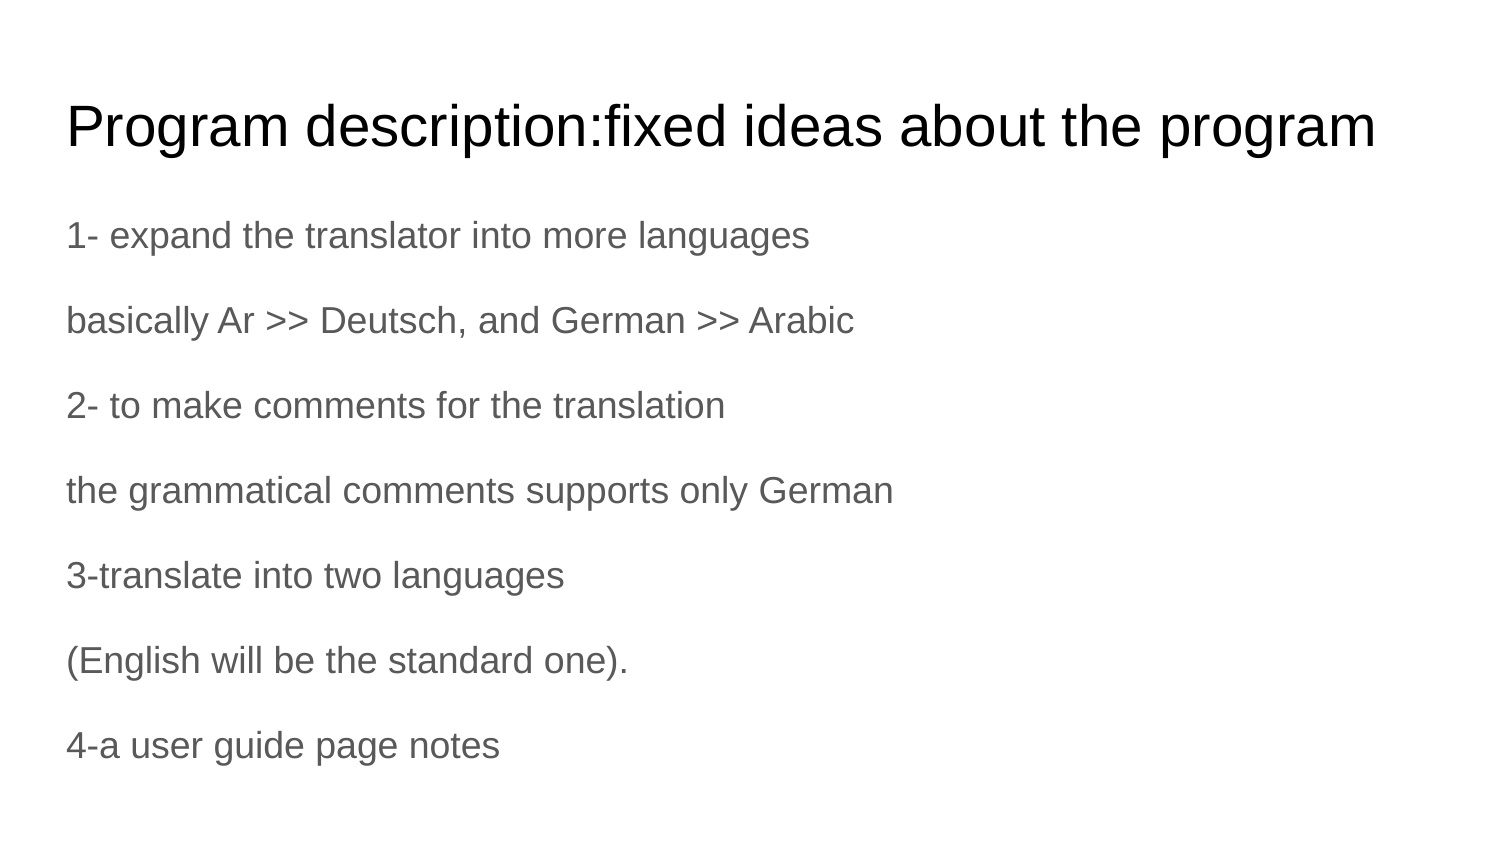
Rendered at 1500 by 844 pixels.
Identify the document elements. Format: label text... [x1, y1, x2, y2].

title Program description:fixed ideas about the program [51, 72, 1449, 167]
list 1- expand the translator into more languages basically Ar >> Deutsch, and German >> Arabic 2- to make comments for the translation the grammatical comments supports only German 3-translate into two languages (English will be the standard one). 4-a user guide page notes [51, 189, 1449, 750]
